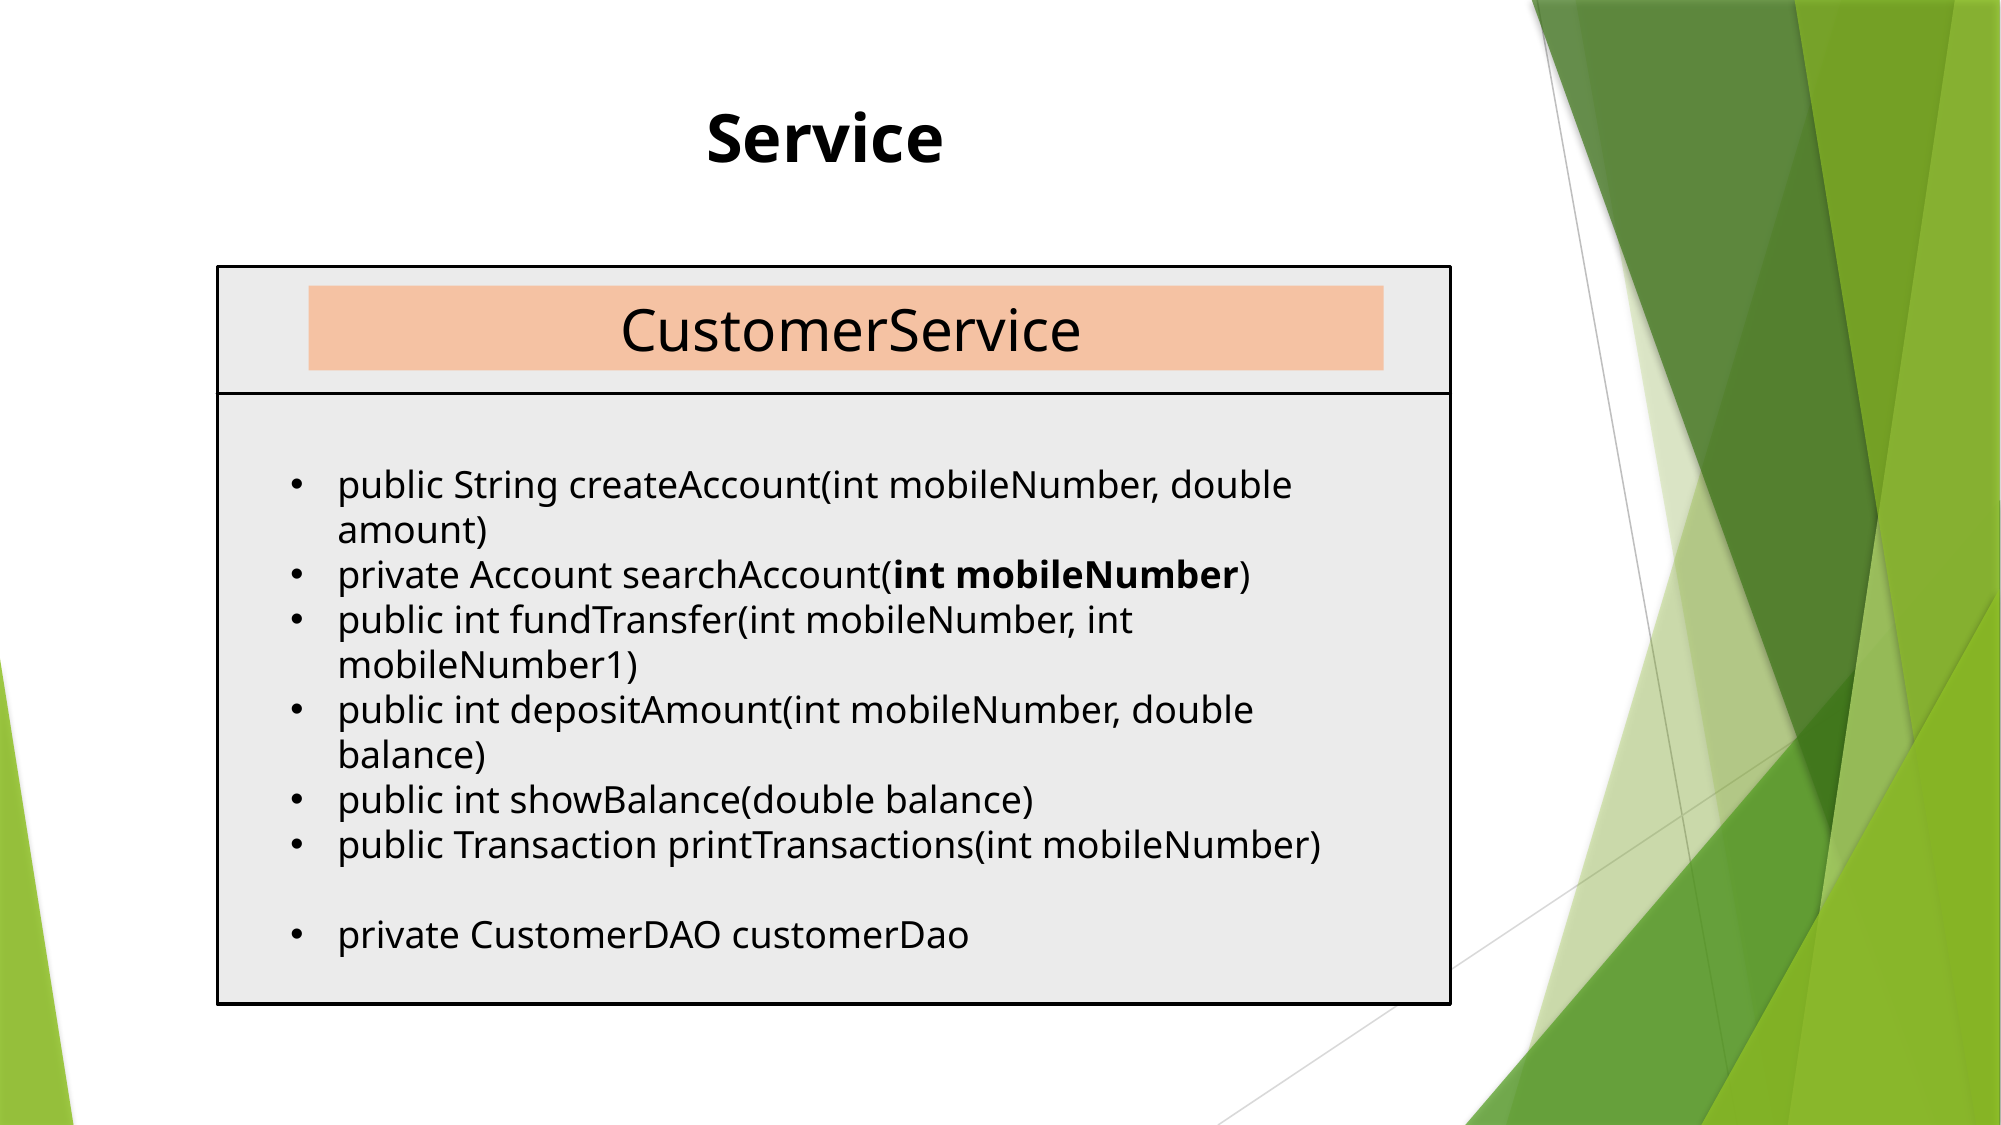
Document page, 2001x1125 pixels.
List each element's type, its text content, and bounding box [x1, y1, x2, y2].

text_box public String createAccount(int mobileNumber, double amount) private Account searchAccount(int mobileNumber) public int fundTransfer(int mobileNumber, int mobileNumber1) public int depositAmount(int mobileNumber, double balance) public int showBalance(double balance) public Transaction printTransactions(int mobileNumber) private CustomerDAO customerDao [275, 453, 1421, 964]
text_box CustomerService [308, 285, 1384, 371]
text_box [216, 399, 1452, 1006]
text_box Service [199, 88, 1452, 184]
text_box [216, 265, 1452, 392]
